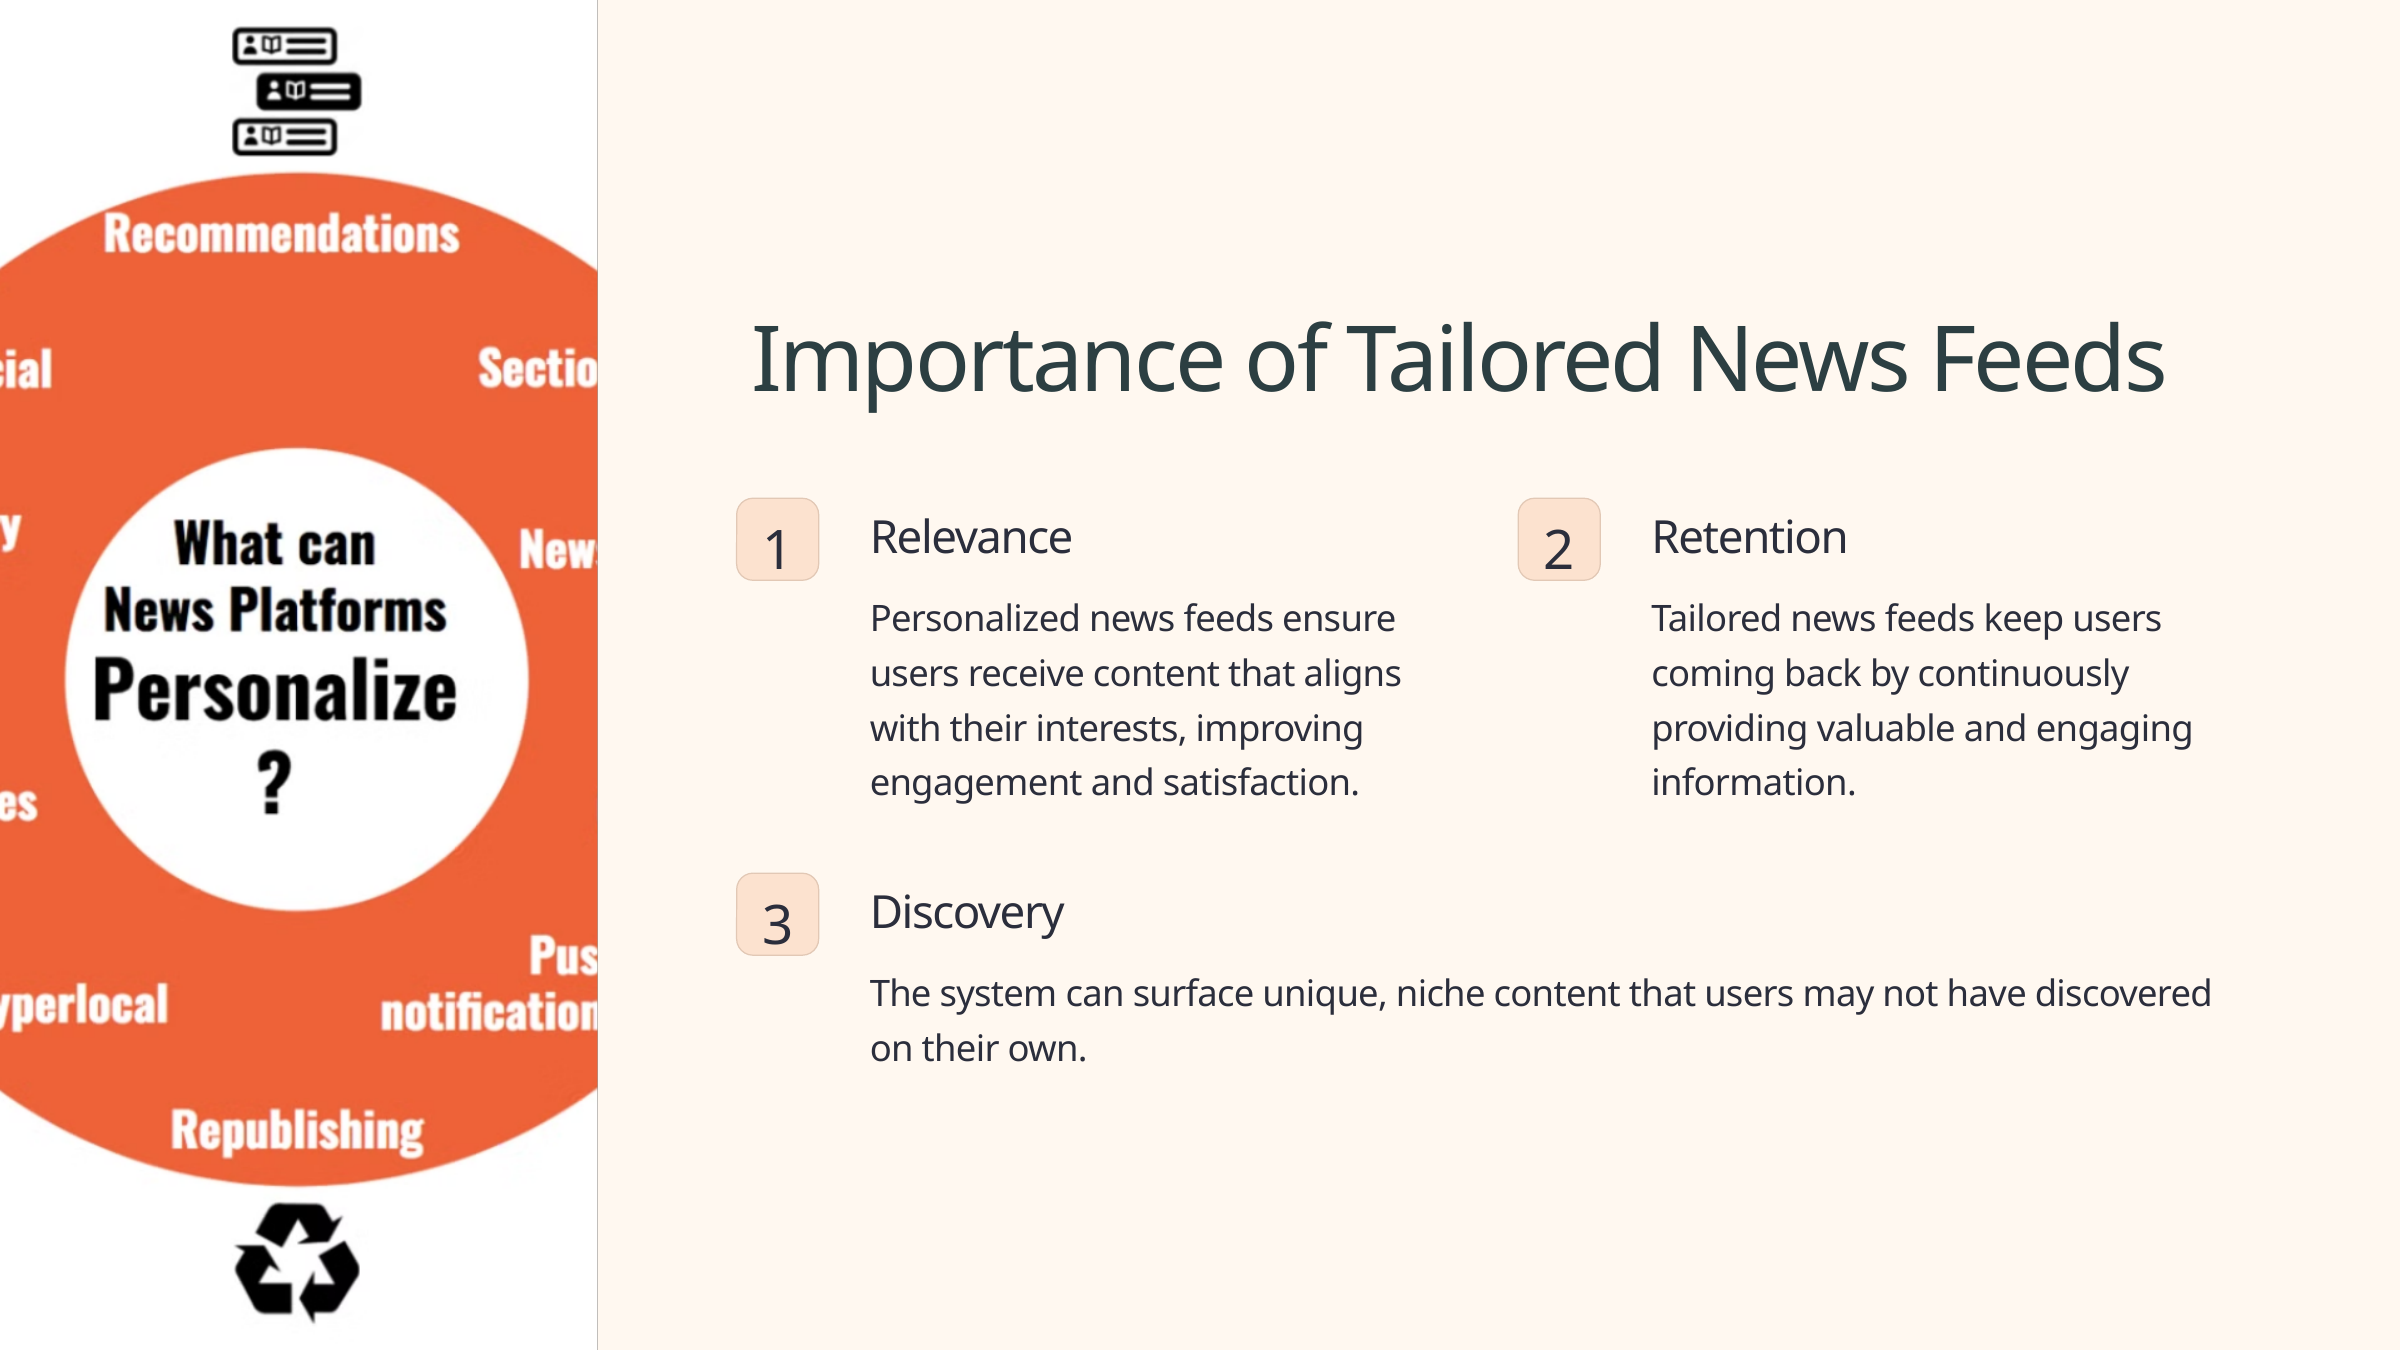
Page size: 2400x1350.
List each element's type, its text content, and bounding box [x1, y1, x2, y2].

picture [0, 0, 599, 1350]
text_box Tailored news feeds keep users coming back by continuously providing valuable and engaging information. [1636, 577, 2264, 796]
text_box [599, 0, 2400, 1350]
text_box [736, 498, 819, 581]
text_box Importance of Tailored News Feeds [736, 288, 2135, 403]
text_box 2 [1544, 505, 1574, 574]
text_box [736, 873, 819, 956]
text_box 1 [767, 505, 789, 574]
text_box 3 [762, 879, 793, 949]
text_box The system can surface unique, niche content that users may not have discovered on their own. [855, 951, 2264, 1062]
text_box Retention [1636, 498, 2093, 556]
text_box [1518, 498, 1601, 581]
text_box Discovery [855, 873, 1311, 931]
text_box Personalized news feeds ensure users receive content that aligns with their interests, improving engagement and satisfaction. [855, 577, 1482, 796]
text_box Relevance [855, 498, 1311, 556]
